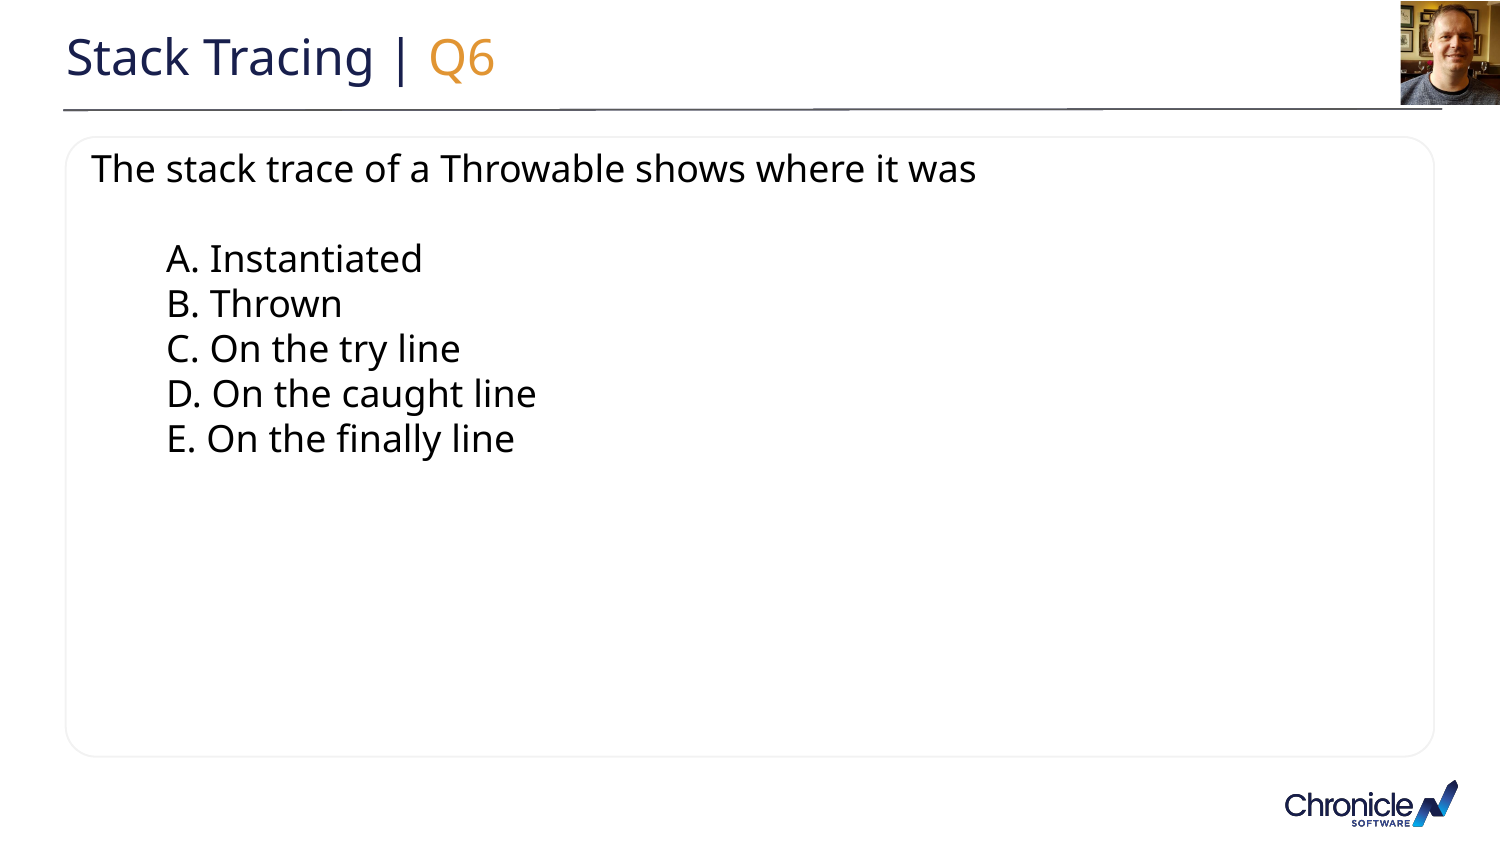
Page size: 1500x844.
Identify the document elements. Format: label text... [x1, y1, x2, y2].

picture [1285, 779, 1459, 827]
picture [1400, 1, 1500, 105]
text_box [65, 144, 1435, 757]
title The stack trace of a Throwable shows where it was A. Instantiated B. Thrown C. On the try line D. On the caught line E. On the finally line [76, 130, 1445, 682]
title Stack Tracing | Q6 [51, 10, 1395, 105]
